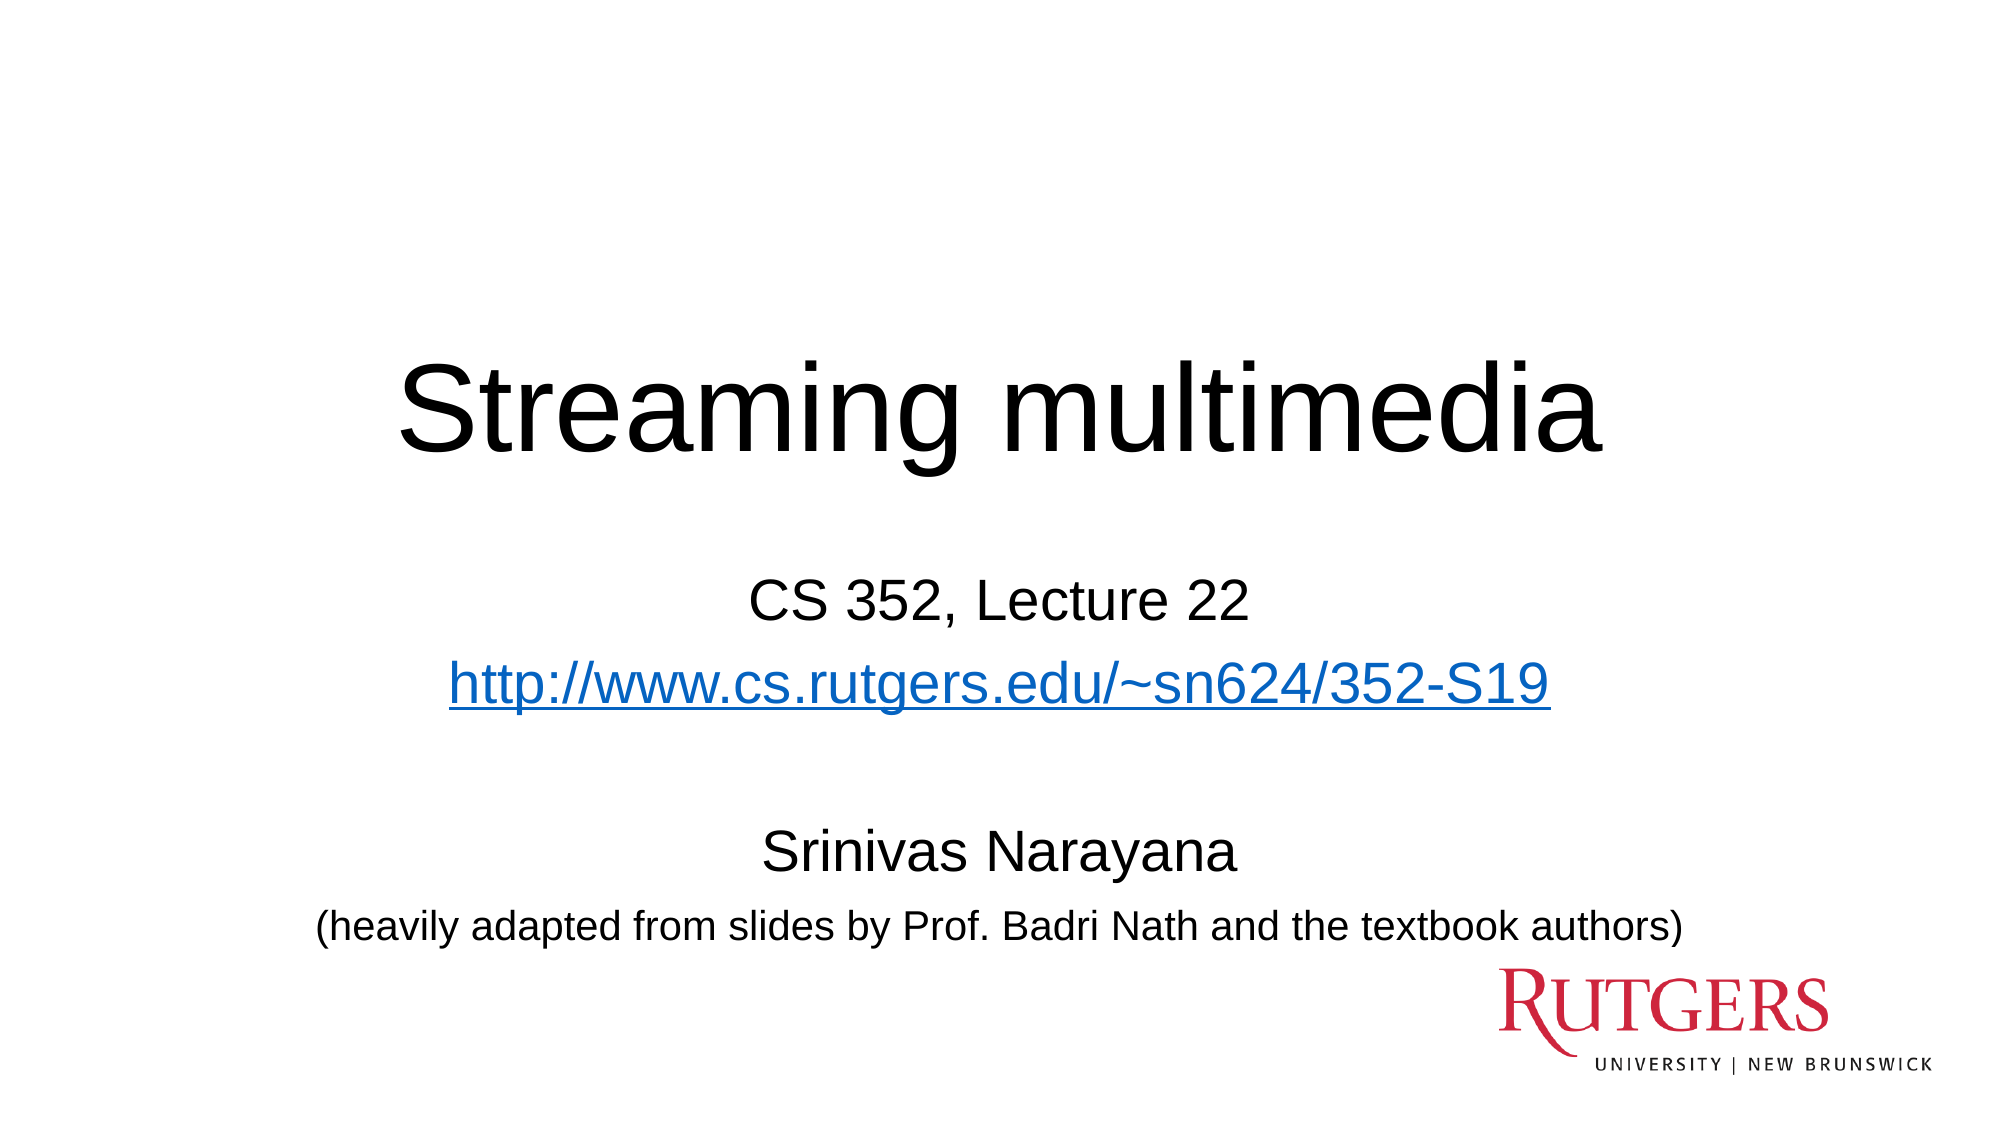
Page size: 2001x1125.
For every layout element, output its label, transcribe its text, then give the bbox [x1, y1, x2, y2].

title Streaming multimedia [82, 298, 1918, 487]
picture [1487, 947, 1956, 1097]
subtitle CS 352, Lecture 22 http://www.cs.rutgers.edu/~sn624/352-S19 Srinivas Narayana (heavily adapted from slides by Prof. Badri Nath and the textbook authors) [249, 562, 1750, 980]
slide_number 1 [1412, 1042, 1863, 1103]
